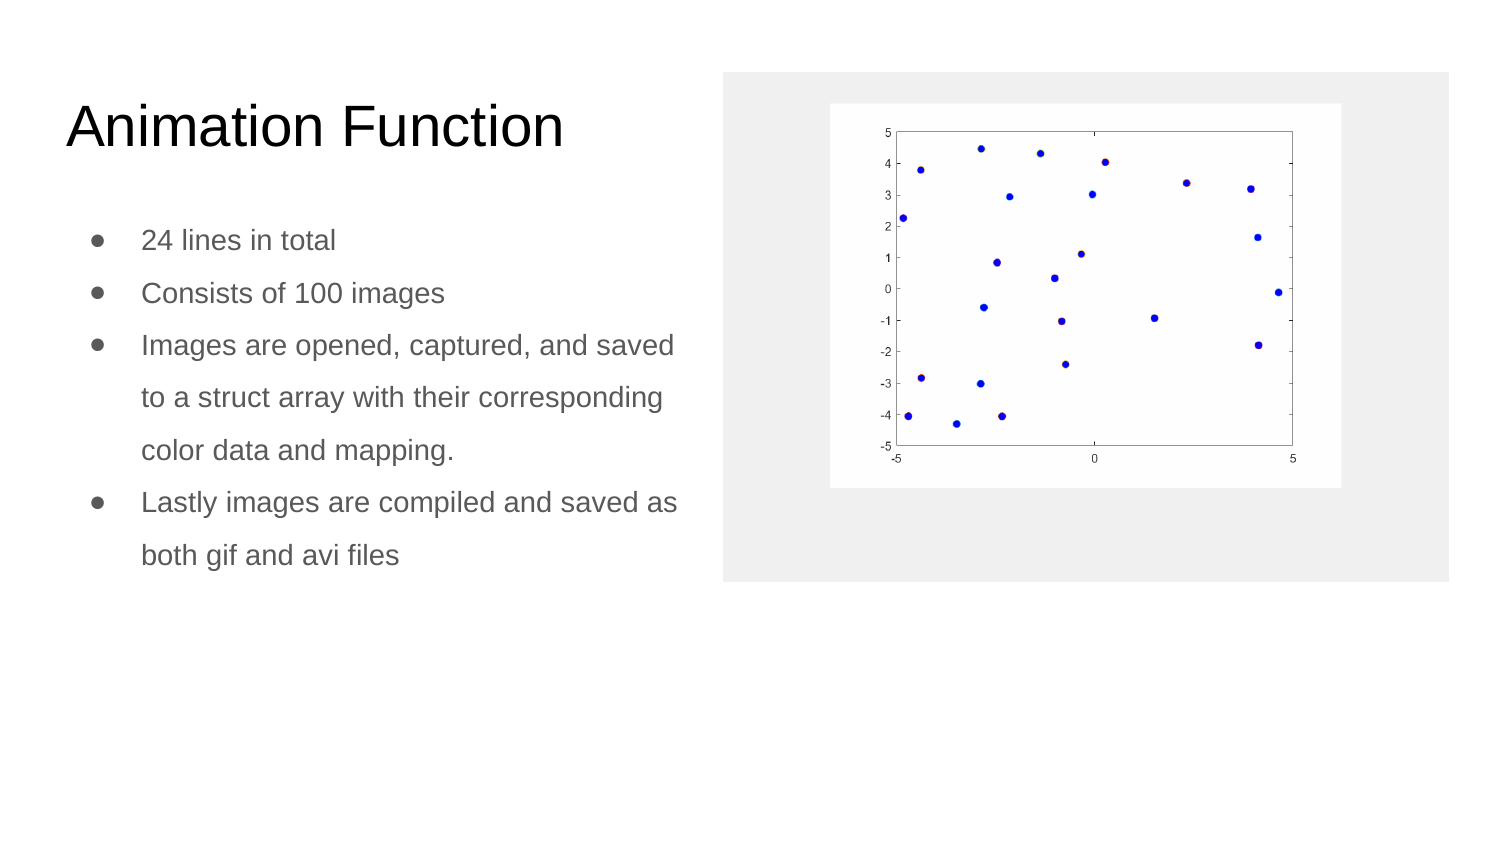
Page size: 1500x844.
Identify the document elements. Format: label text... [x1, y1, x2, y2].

title Animation Function [51, 72, 721, 167]
picture [722, 72, 1450, 582]
list 24 lines in total Consists of 100 images Images are opened, captured, and saved to a struct array with their corresponding color data and mapping. Lastly images are compiled and saved as both gif and avi files [51, 189, 708, 750]
